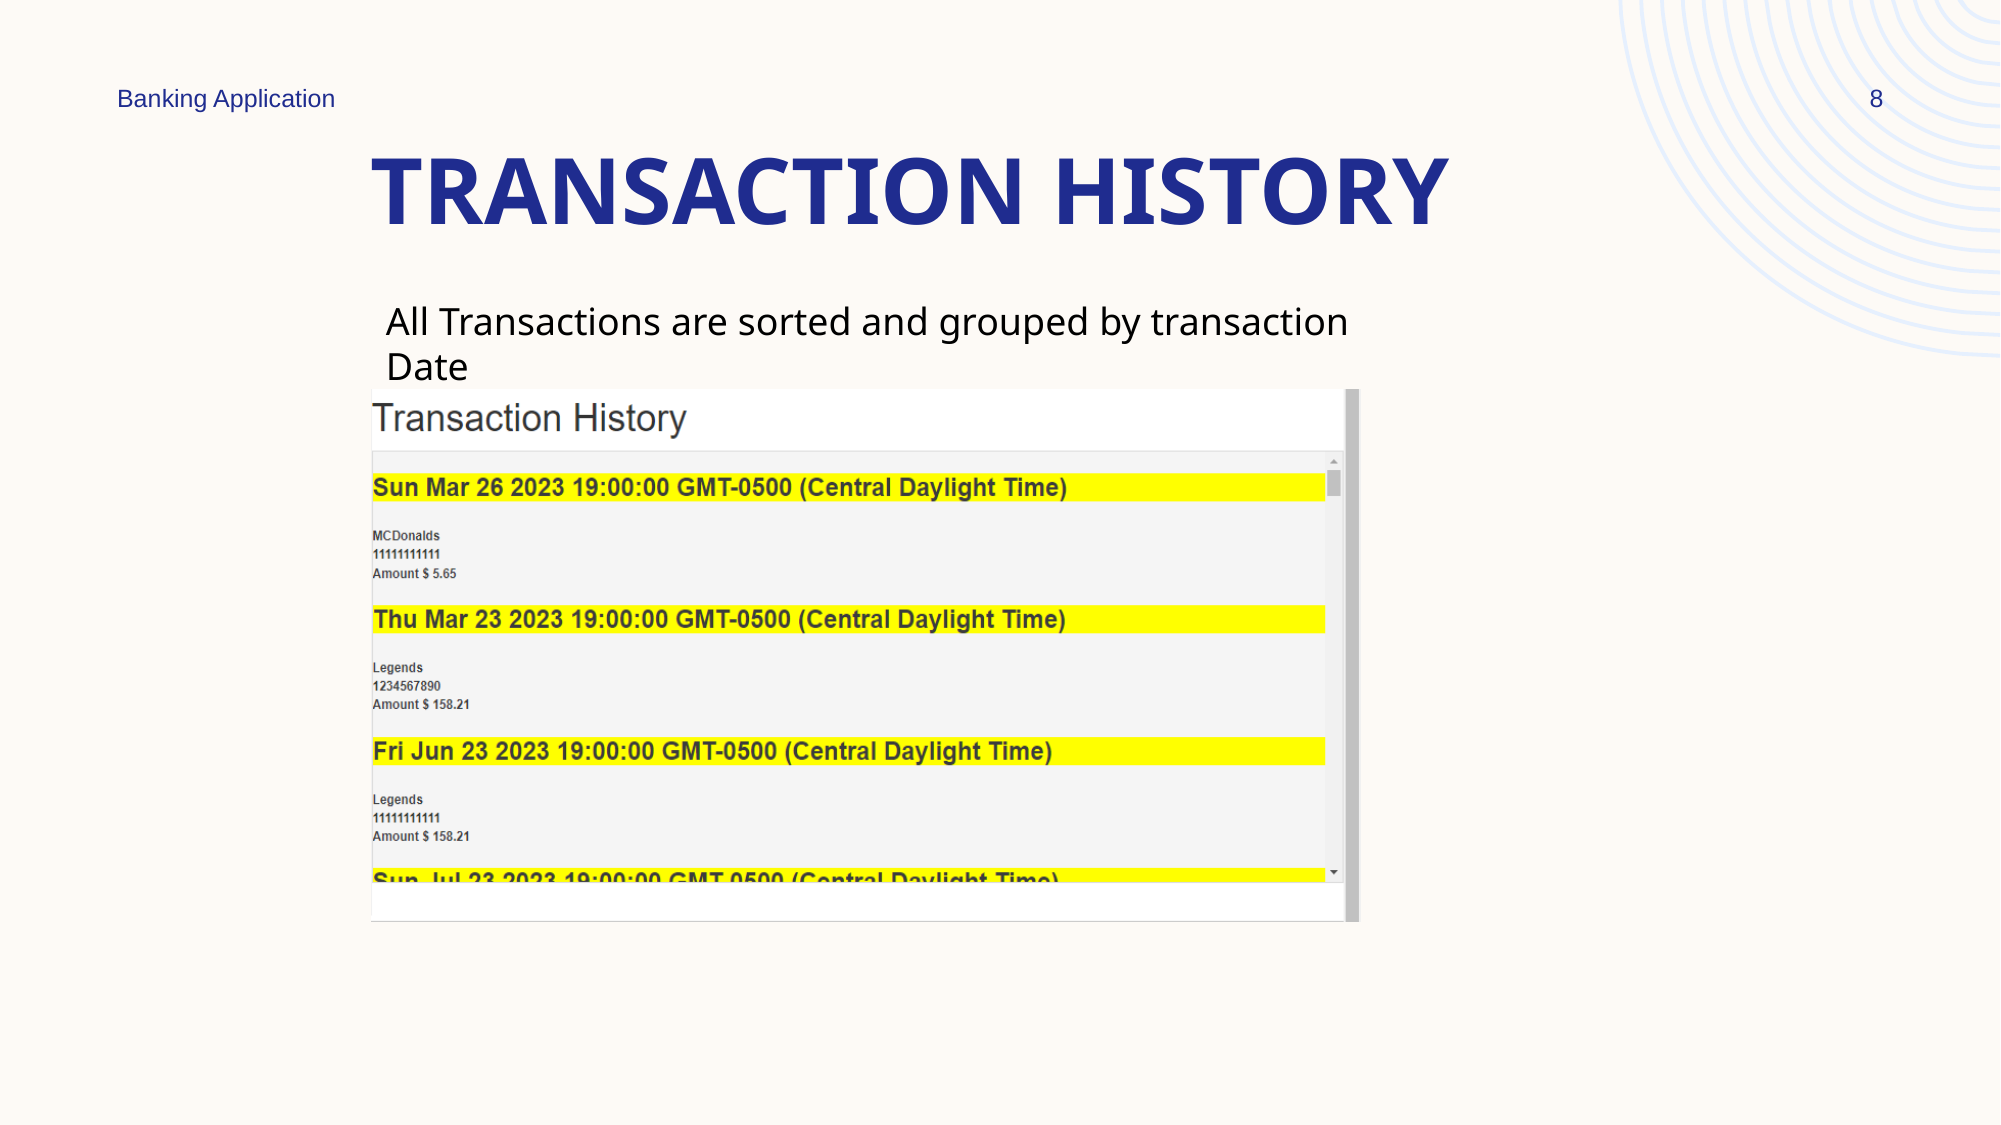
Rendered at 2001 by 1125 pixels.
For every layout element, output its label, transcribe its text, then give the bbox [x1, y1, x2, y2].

title Transaction history [35, 125, 1786, 252]
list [371, 389, 1361, 922]
footer Banking Application [101, 75, 627, 120]
slide_number 8 [1795, 75, 1958, 120]
text_box All Transactions are sorted and grouped by transaction Date [371, 290, 1436, 395]
